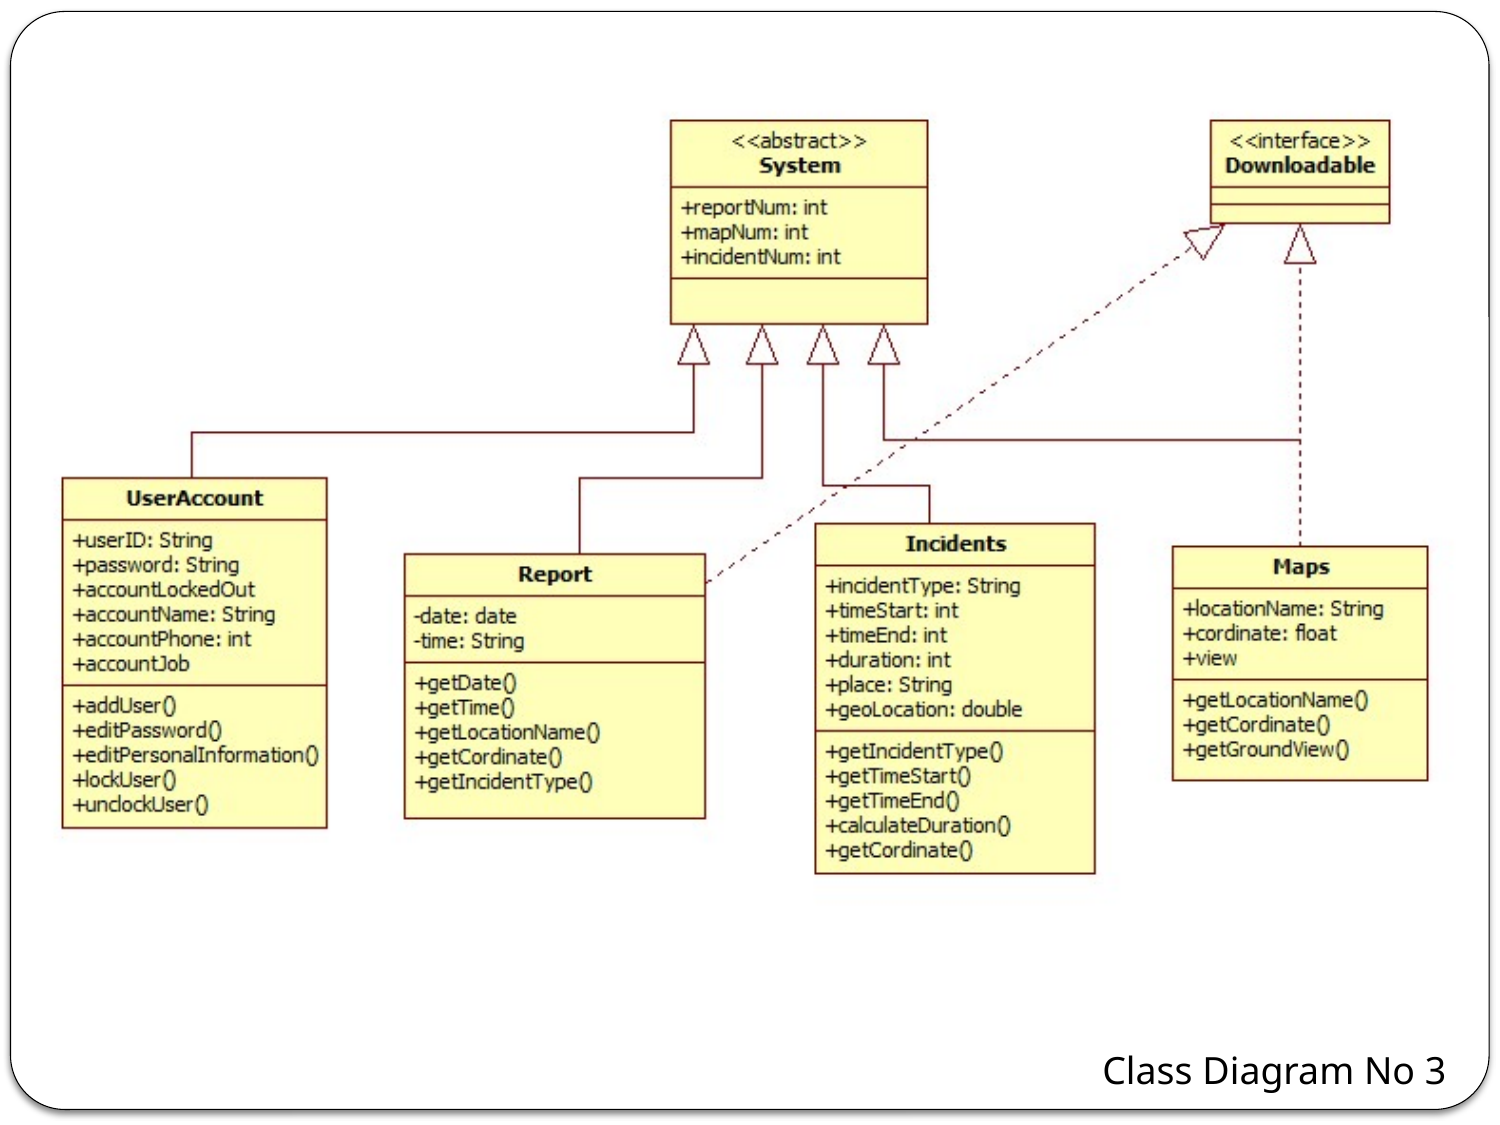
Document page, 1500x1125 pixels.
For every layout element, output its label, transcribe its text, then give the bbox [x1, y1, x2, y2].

picture [24, 82, 1467, 913]
text_box Class Diagram No 3 [1087, 1039, 1463, 1100]
